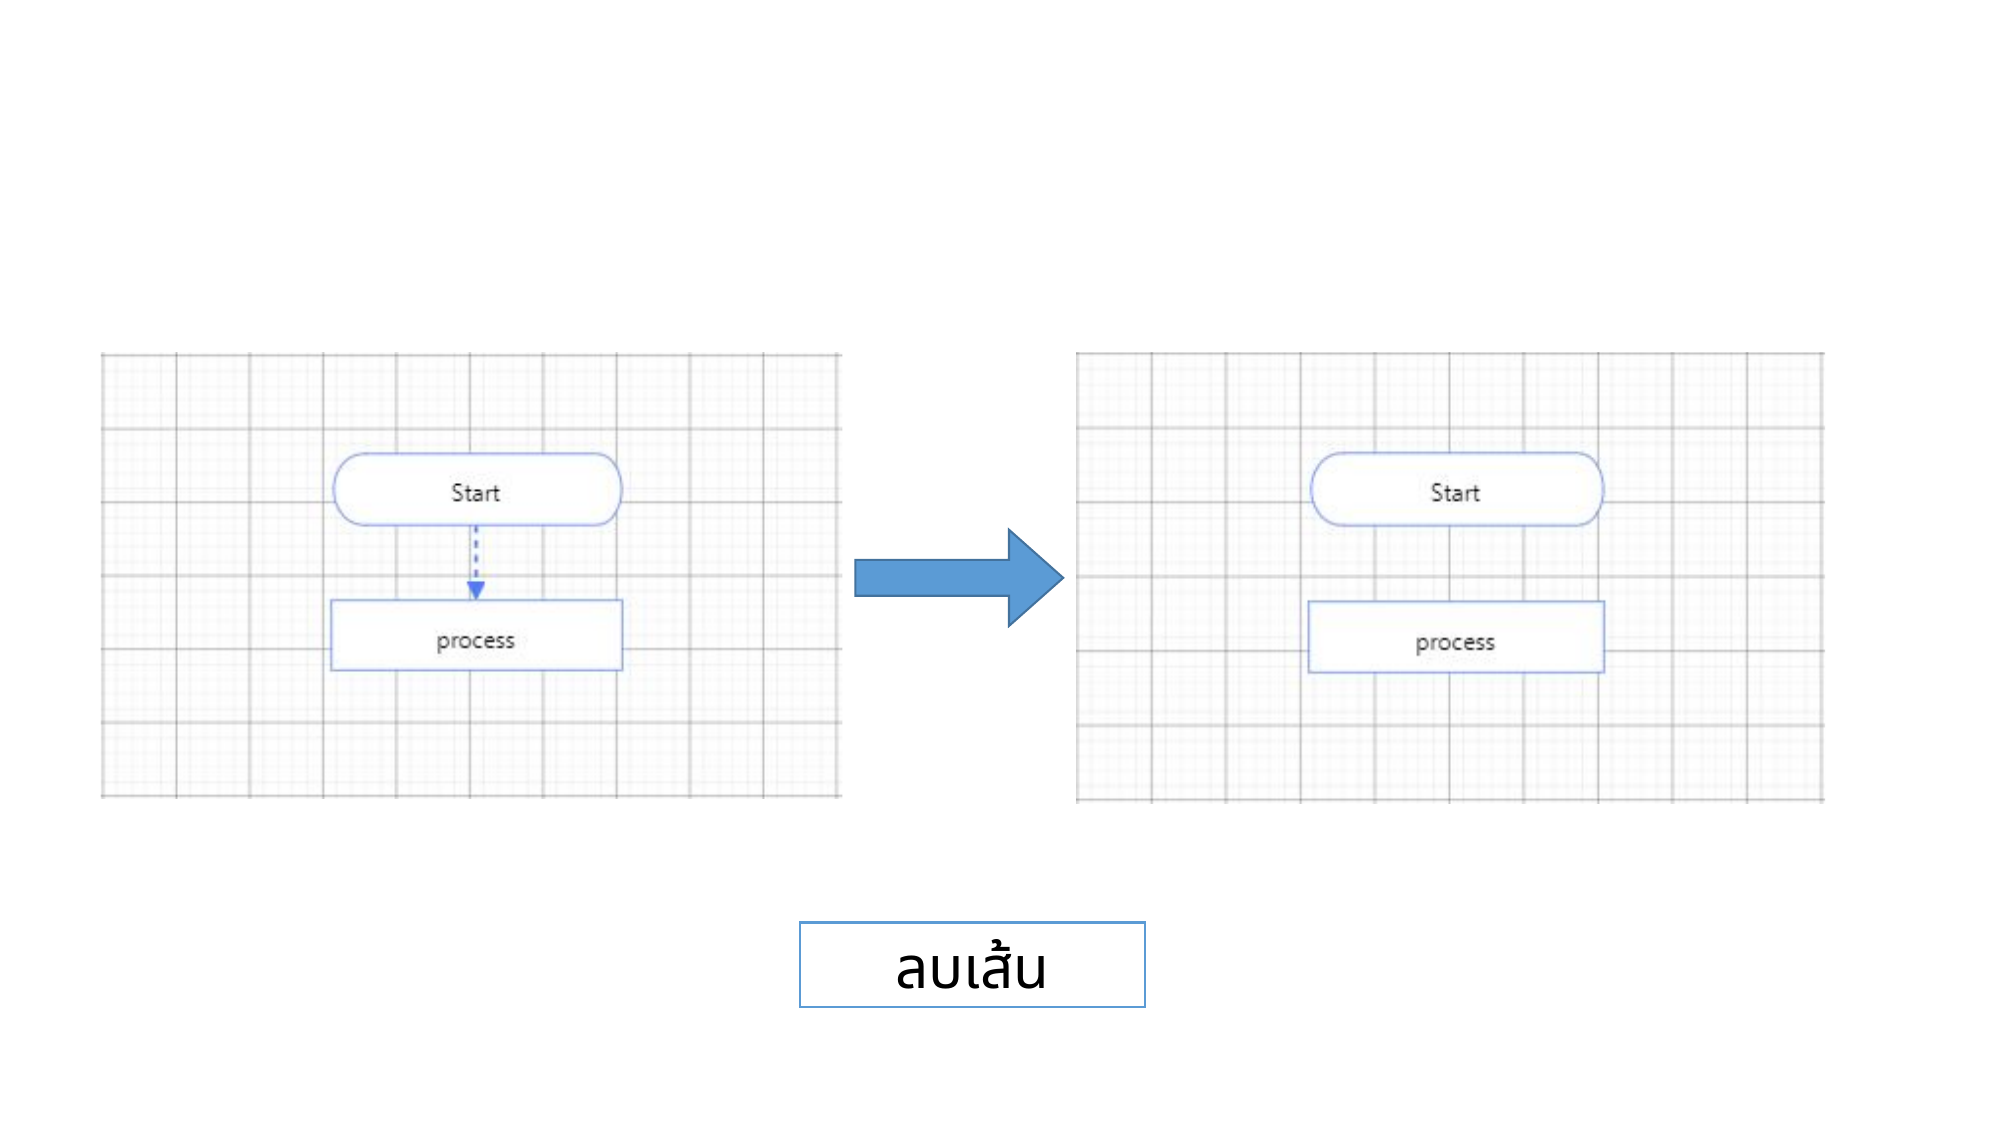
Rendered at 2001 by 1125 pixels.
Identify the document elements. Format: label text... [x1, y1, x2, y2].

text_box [100, 352, 1826, 804]
text_box ลบเส้น [799, 921, 1146, 1008]
